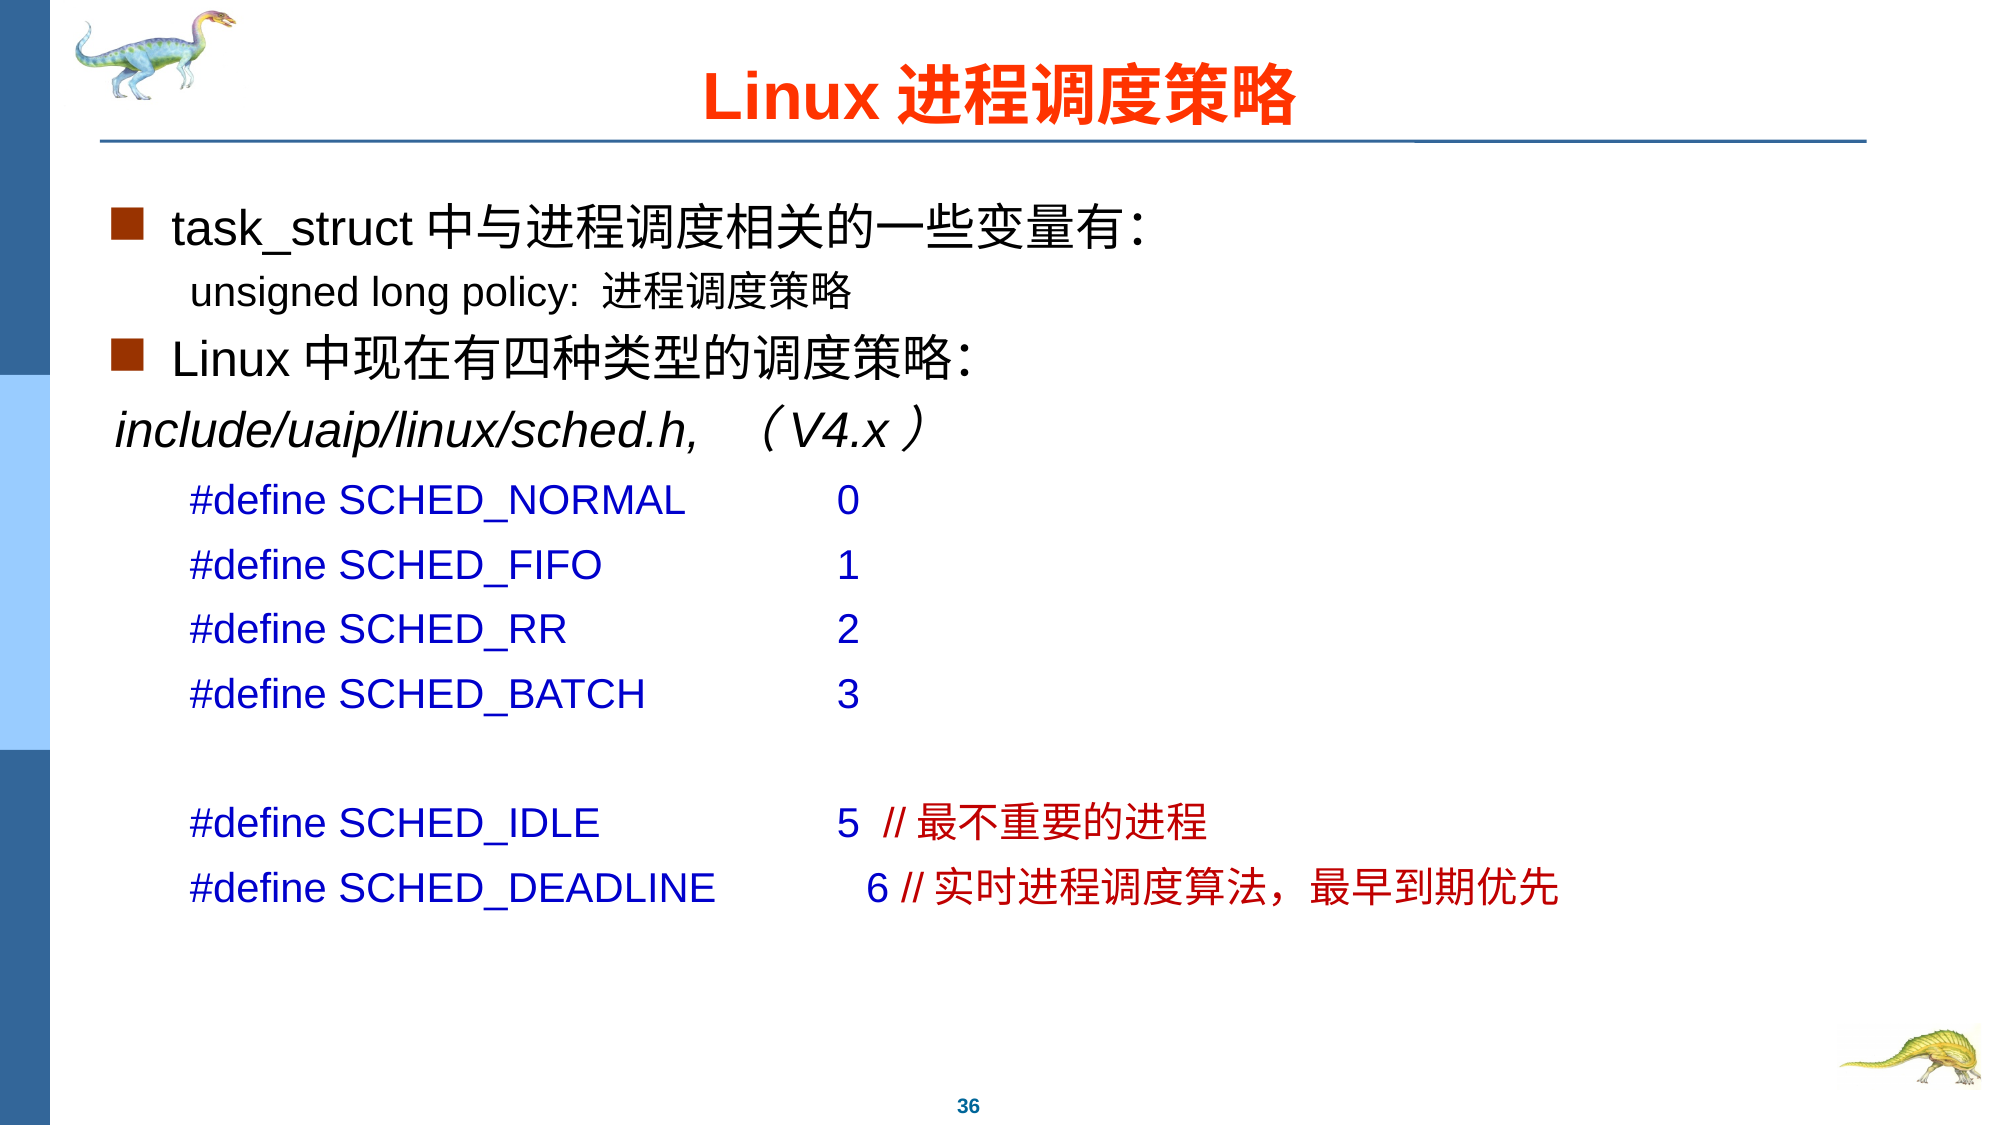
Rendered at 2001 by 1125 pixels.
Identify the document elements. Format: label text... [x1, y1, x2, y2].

title Linux进程调度策略 [99, 45, 1901, 141]
list task_struct中与进程调度相关的一些变量有： unsigned long policy: 进程调度策略 Linux中现在有四种类型的调度策略： include/uaip/linux/sched.h, （V4.x） #define SCHED_NORMAL 0 #define SCHED_FIFO 1 #define SCHED_RR 2 #define SCHED_BATCH 3 #define SCHED_IDLE 5 //最不重要的进程 #define SCHED_DEADLINE 6 //实时进程调度算法，最早到期优先 [99, 194, 1901, 938]
picture [1837, 1023, 1982, 1090]
picture [62, 0, 254, 110]
